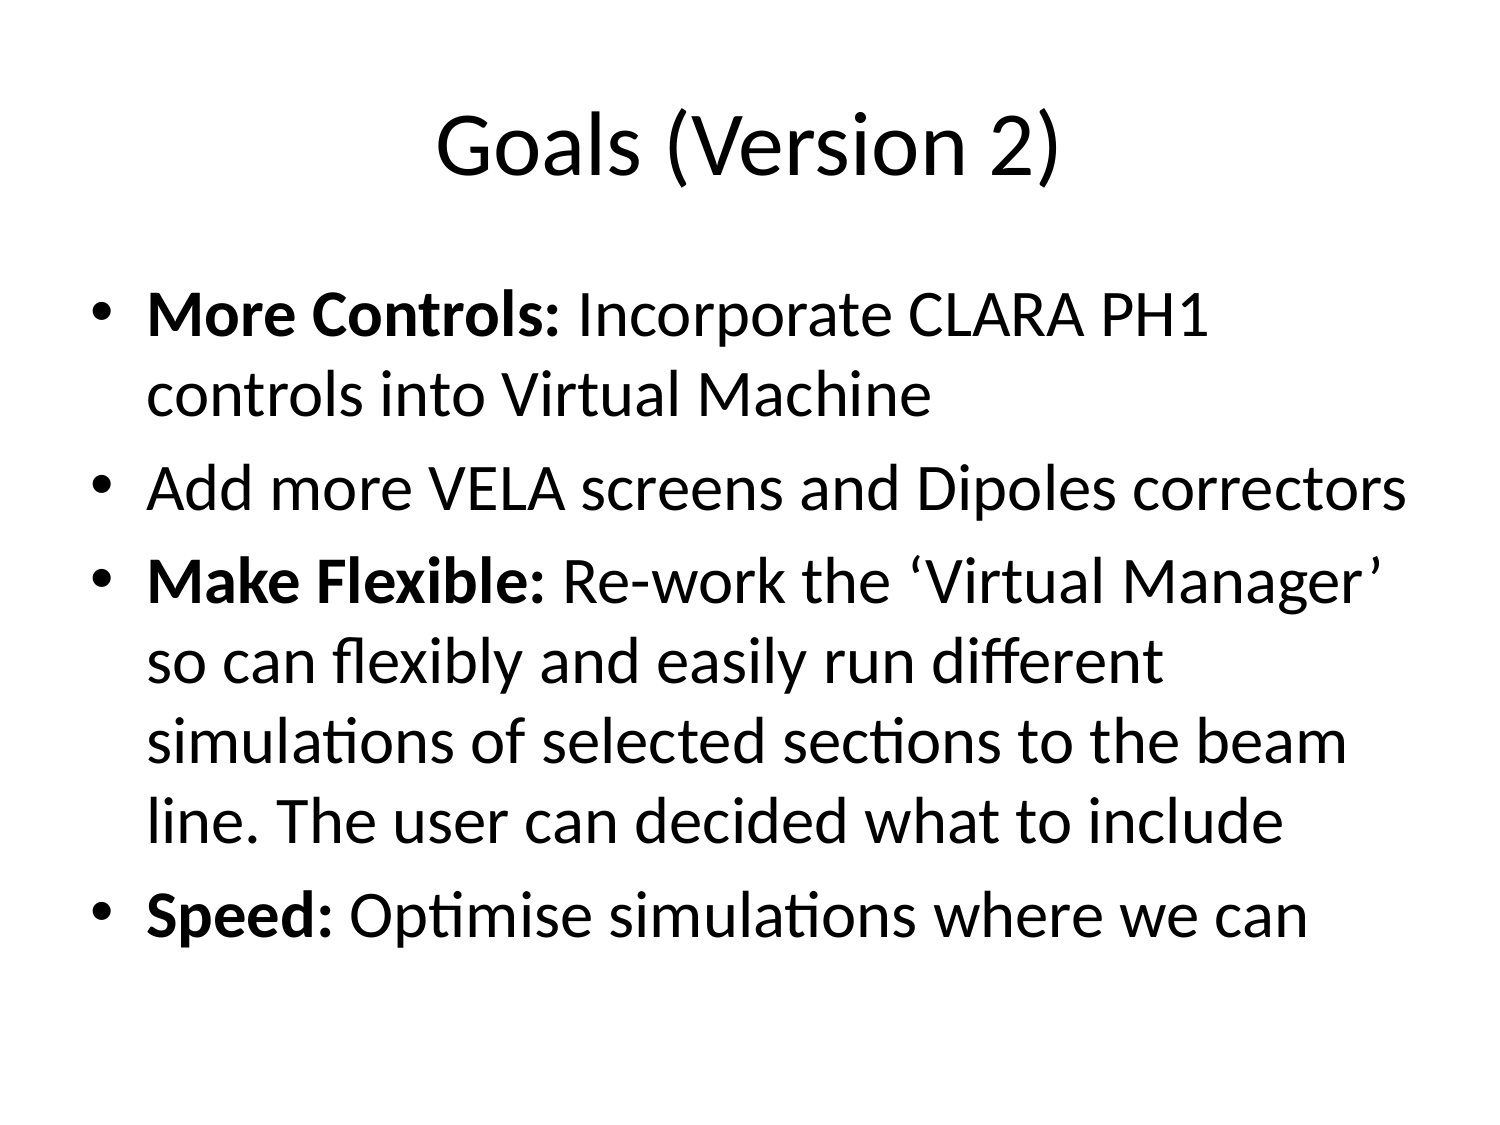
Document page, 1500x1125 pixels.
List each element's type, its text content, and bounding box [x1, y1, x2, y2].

list More Controls: Incorporate CLARA PH1 controls into Virtual Machine Add more VELA screens and Dipoles correctors Make Flexible: Re-work the ‘Virtual Manager’ so can flexibly and easily run different simulations of selected sections to the beam line. The user can decided what to include Speed: Optimise simulations where we can [75, 262, 1425, 1005]
title Goals (Version 2) [75, 45, 1425, 233]
